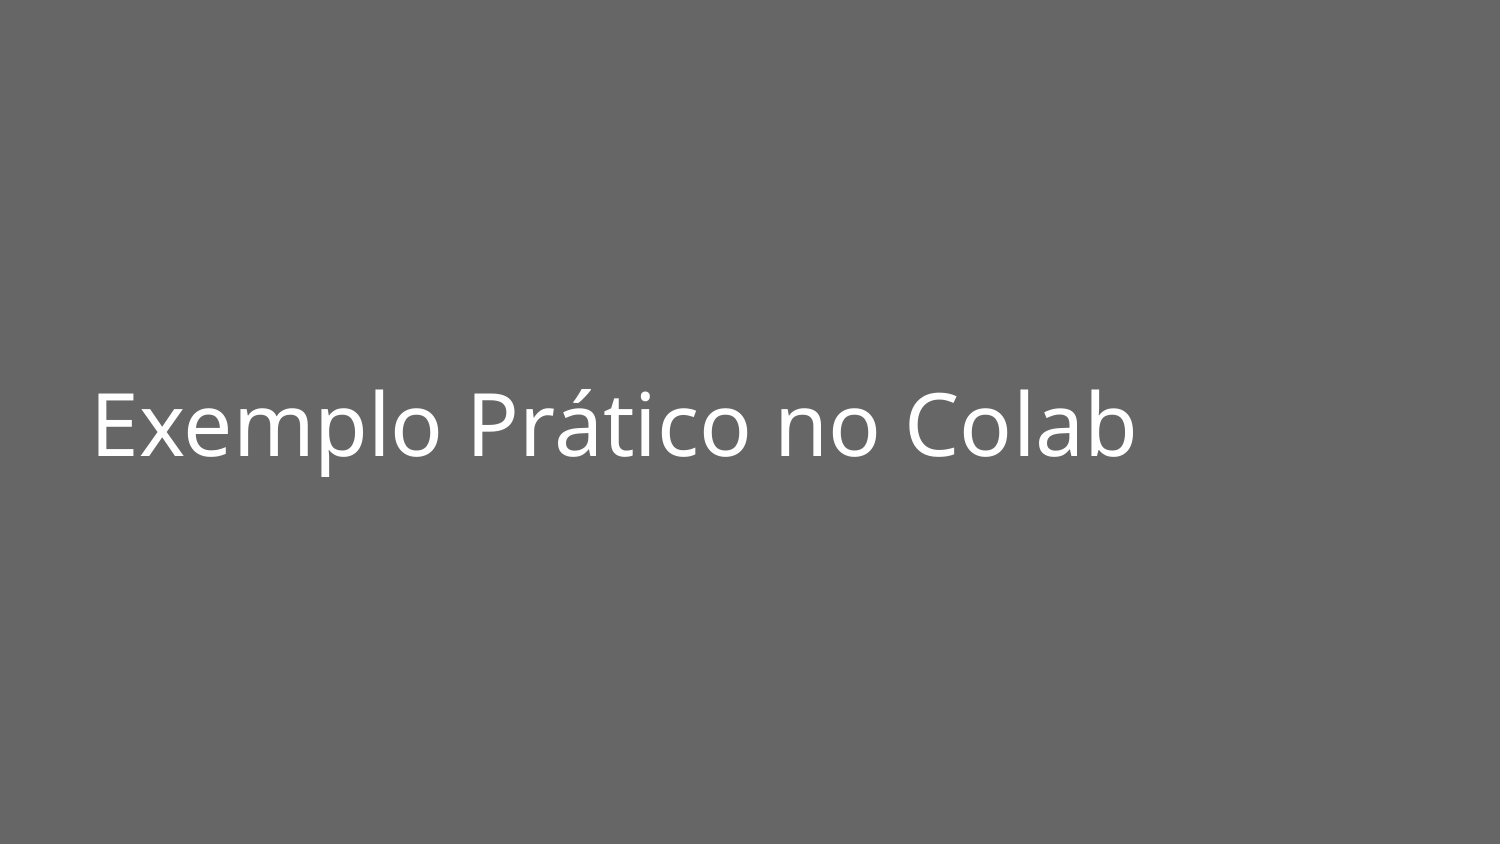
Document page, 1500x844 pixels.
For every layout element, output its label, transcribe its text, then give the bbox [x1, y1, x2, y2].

title Exemplo Prático no Colab [75, 338, 1425, 505]
